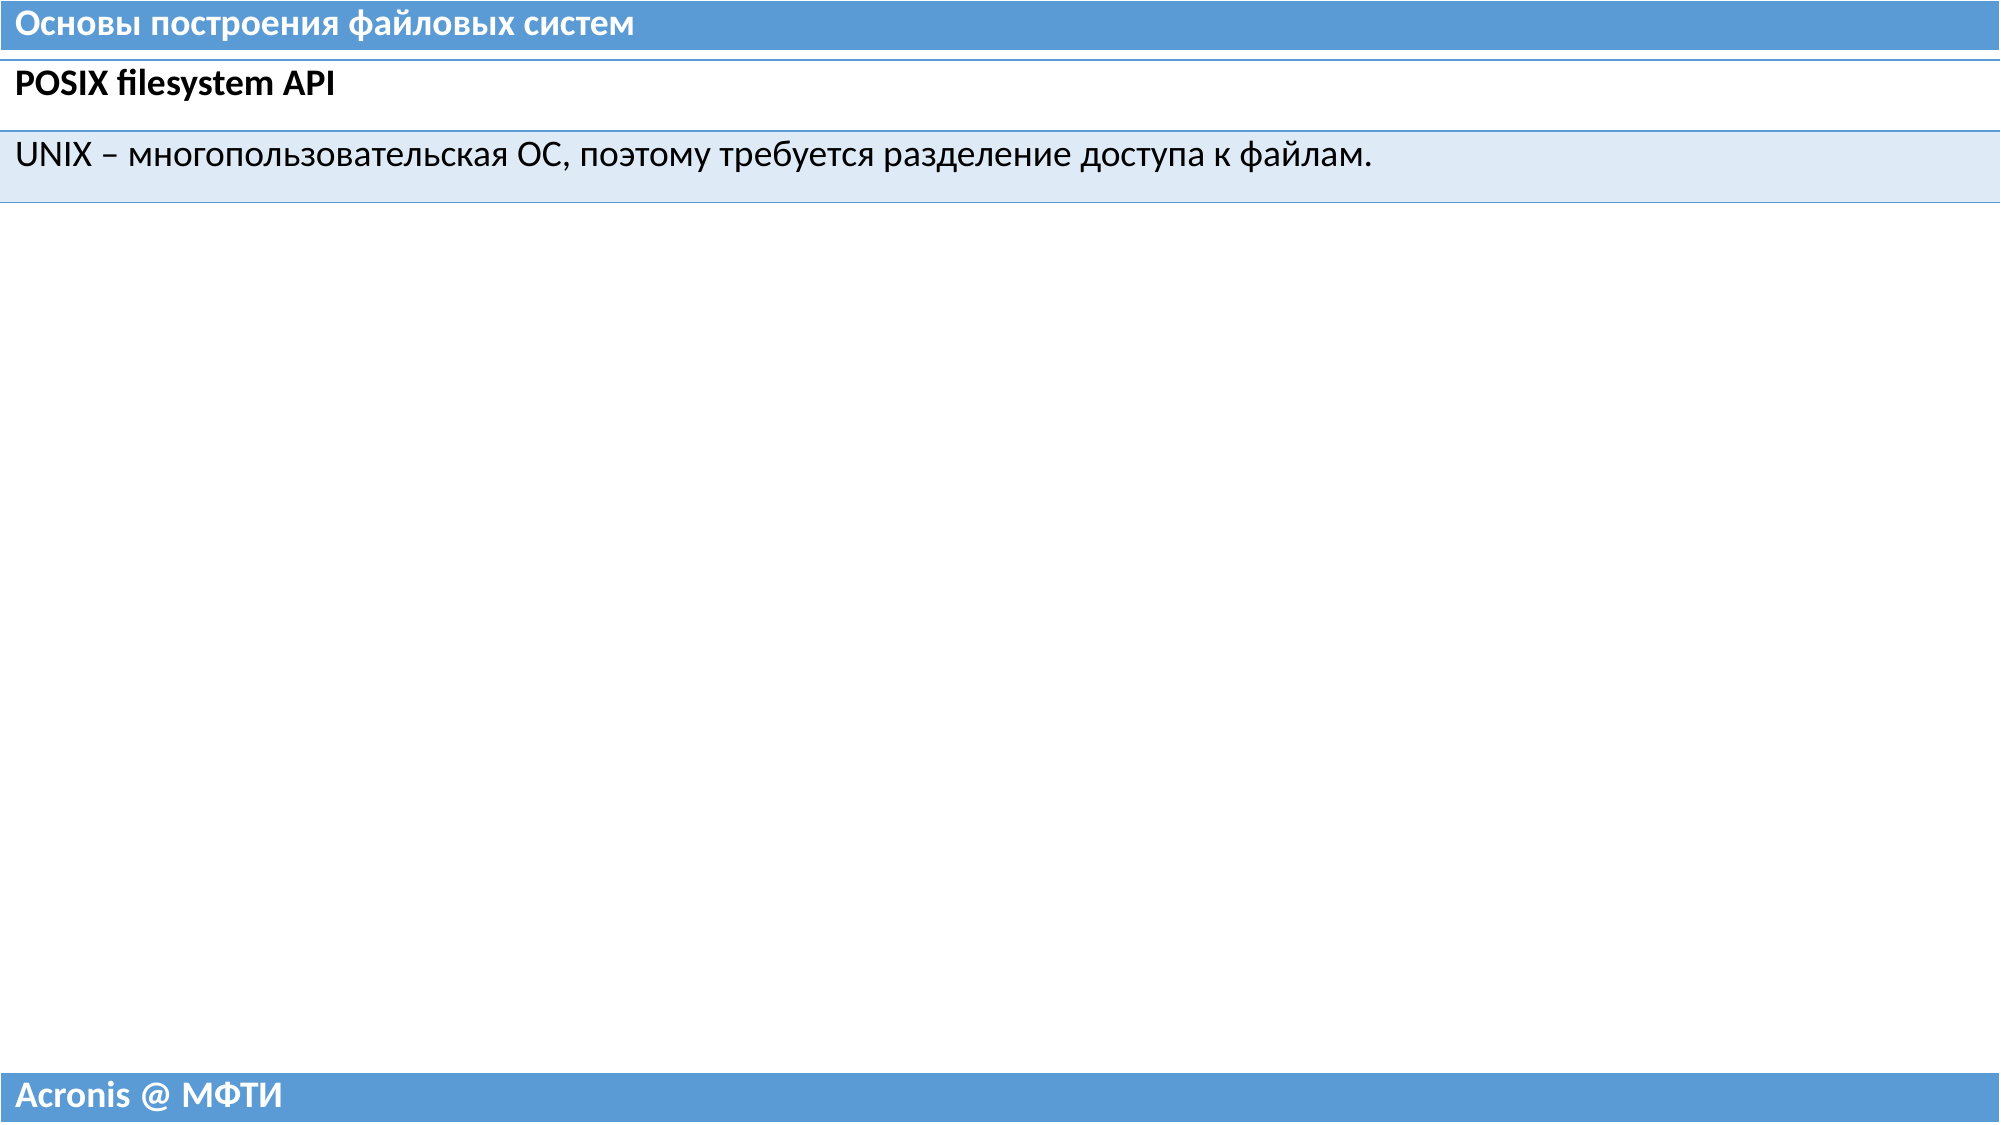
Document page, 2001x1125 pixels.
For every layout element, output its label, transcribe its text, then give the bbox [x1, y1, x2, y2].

table_header POSIX filesystem API [0, 61, 2000, 130]
table_cell UNIX – многопользовательская ОС, поэтому требуется разделение доступа к файлам. [0, 132, 2000, 202]
table_header Основы построения файловых систем [1, 1, 1999, 50]
table_header Acronis @ МФТИ [1, 1073, 1999, 1122]
